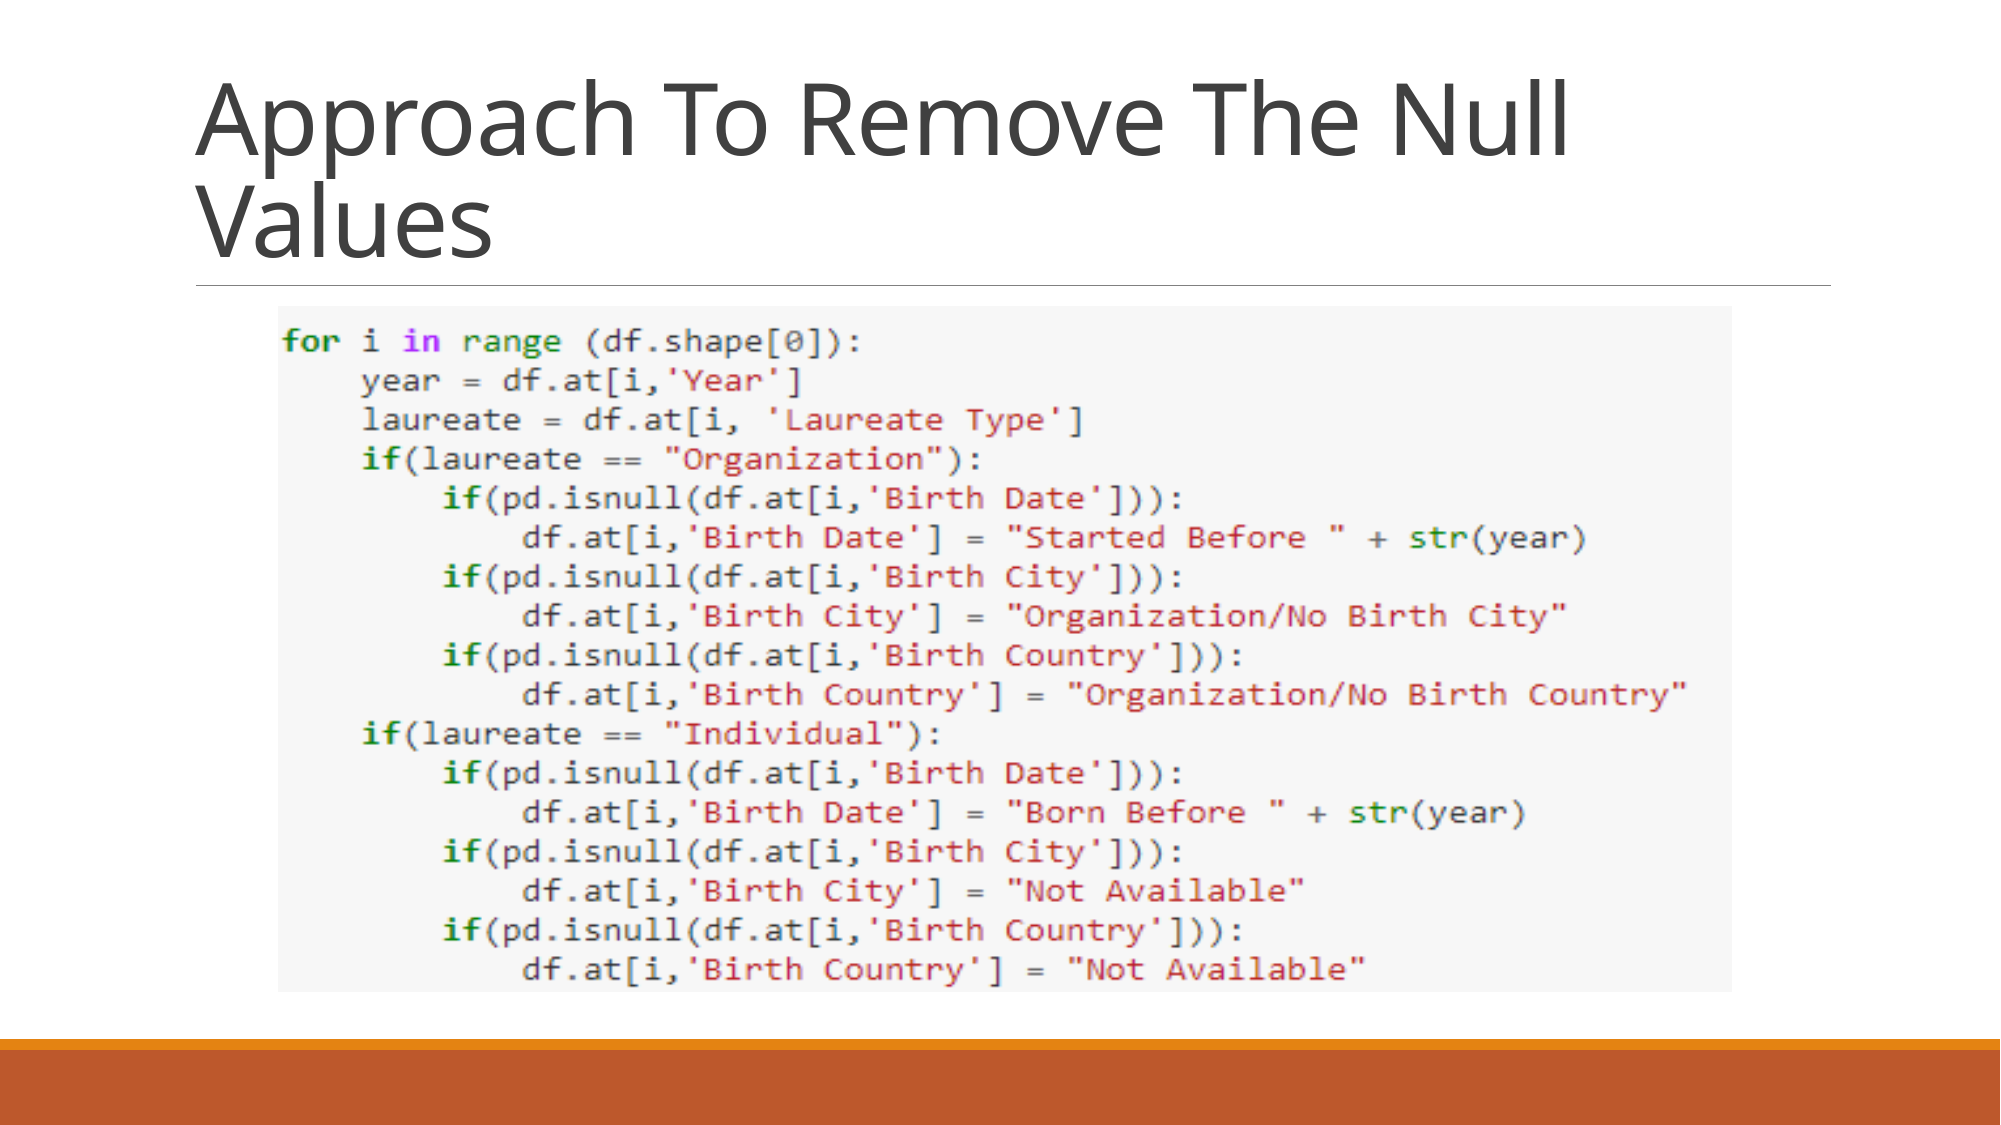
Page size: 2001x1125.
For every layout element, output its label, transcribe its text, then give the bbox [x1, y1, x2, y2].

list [278, 306, 1732, 992]
title Approach To Remove The Null Values [180, 147, 1830, 285]
